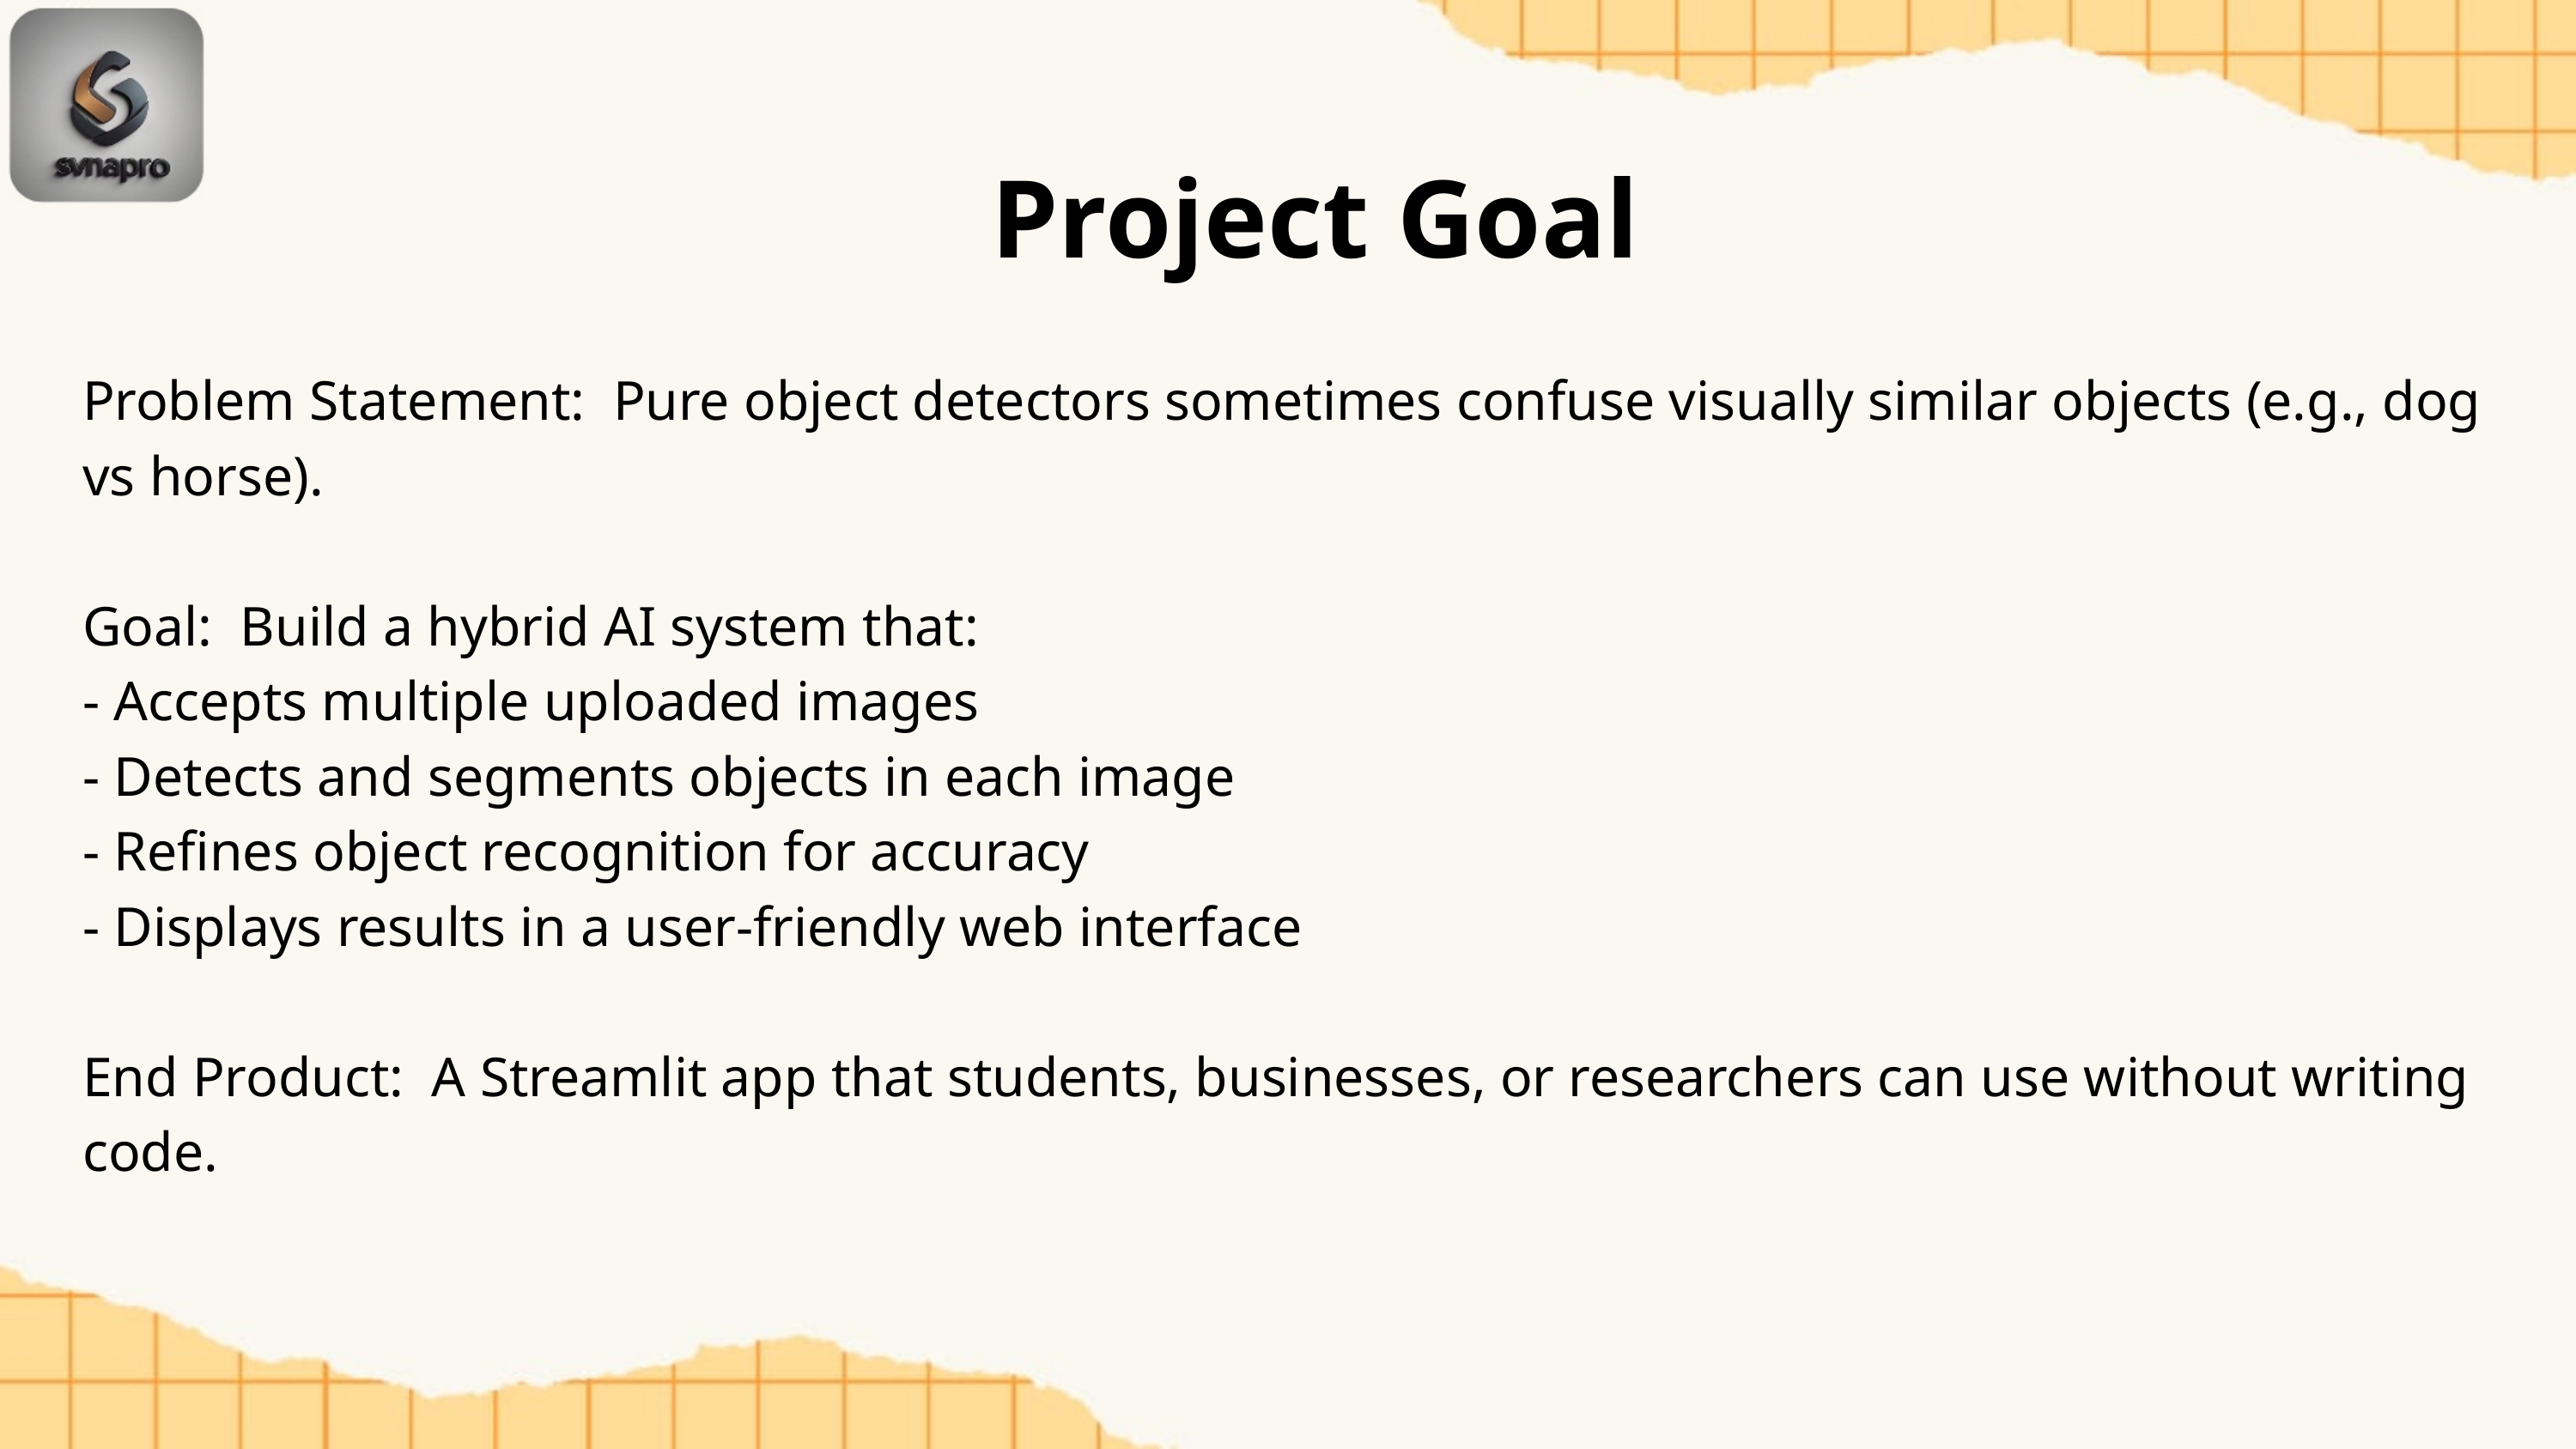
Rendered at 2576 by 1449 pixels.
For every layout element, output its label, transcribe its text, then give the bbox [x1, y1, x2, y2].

text_box Problem Statement: Pure object detectors sometimes confuse visually similar objects (e.g., dog vs horse). Goal: Build a hybrid AI system that: - Accepts multiple uploaded images - Detects and segments objects in each image - Refines object recognition for accuracy - Displays results in a user-friendly web interface End Product: A Streamlit app that students, businesses, or researchers can use without writing code. [82, 355, 2494, 1183]
text_box Project Goal [340, 129, 2291, 279]
text_box [0, 0, 2576, 1449]
